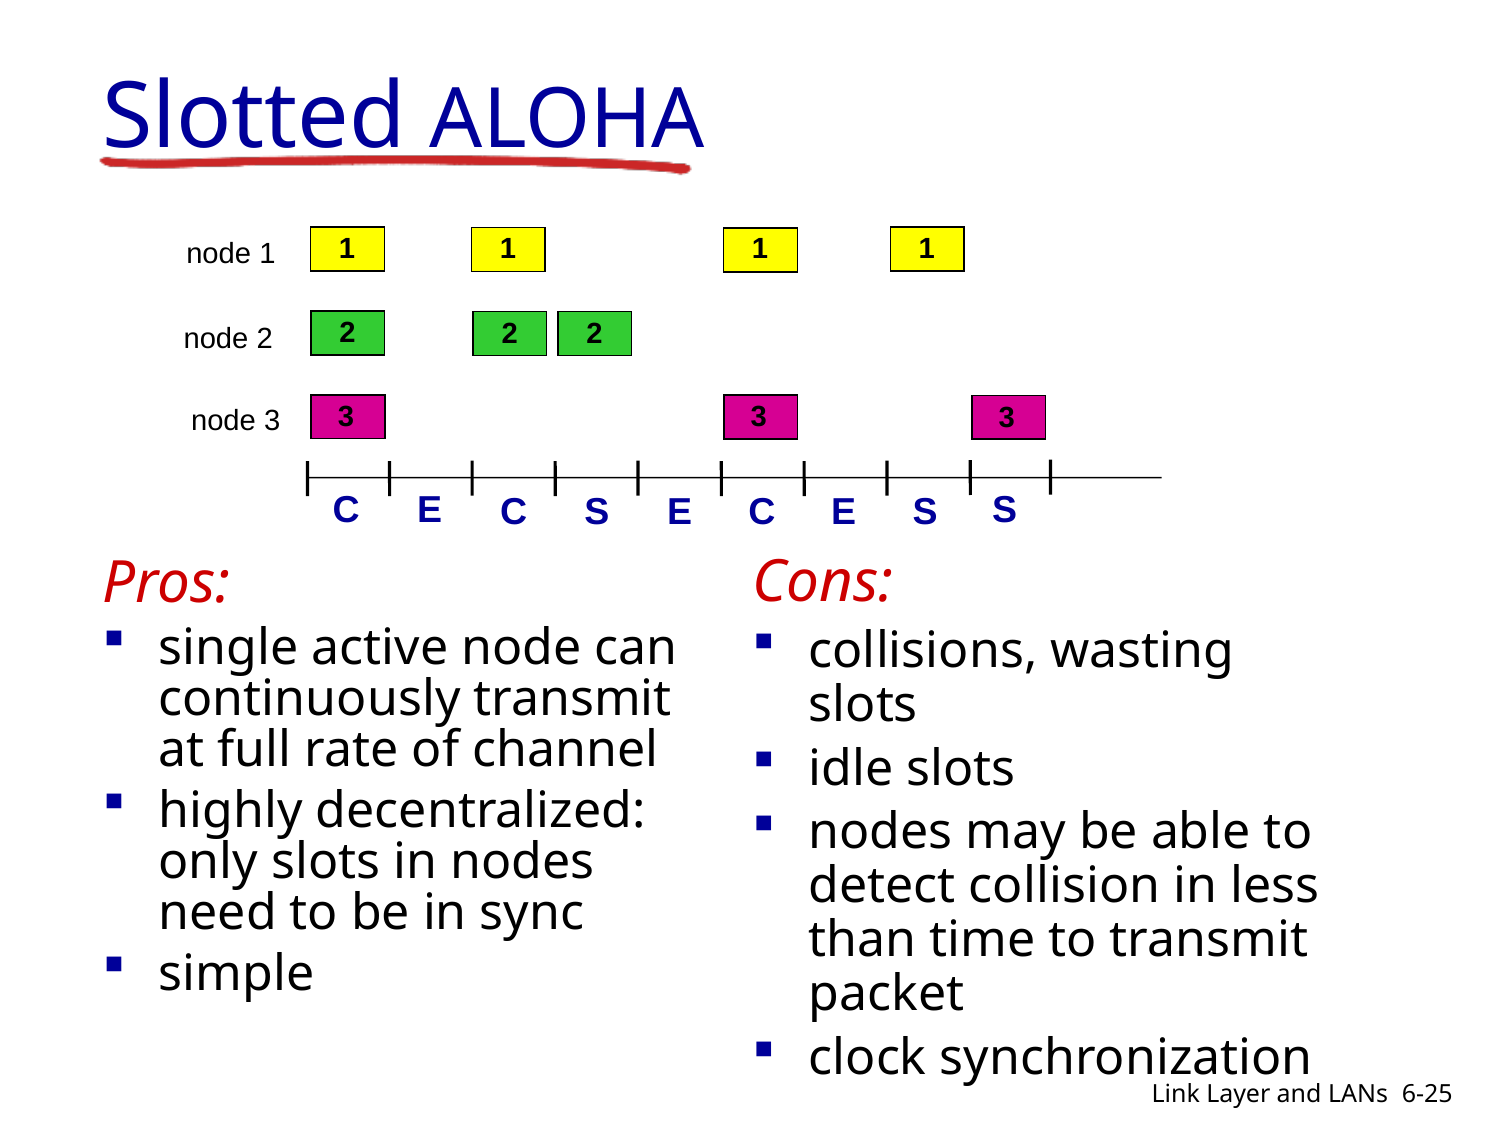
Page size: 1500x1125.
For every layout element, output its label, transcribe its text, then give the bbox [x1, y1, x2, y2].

title Slotted ALOHA [87, 17, 901, 205]
list Cons: collisions, wasting slots idle slots nodes may be able to detect collision in less than time to transmit packet clock synchronization [737, 543, 1363, 1069]
list Pros: single active node can continuously transmit at full rate of channel highly decentralized: only slots in nodes need to be in sync simple [87, 547, 713, 1073]
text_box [168, 221, 1162, 540]
picture [97, 150, 698, 180]
slide_number 6-25 [1387, 1069, 1478, 1115]
footer Link Layer and LANs [1045, 1069, 1404, 1110]
